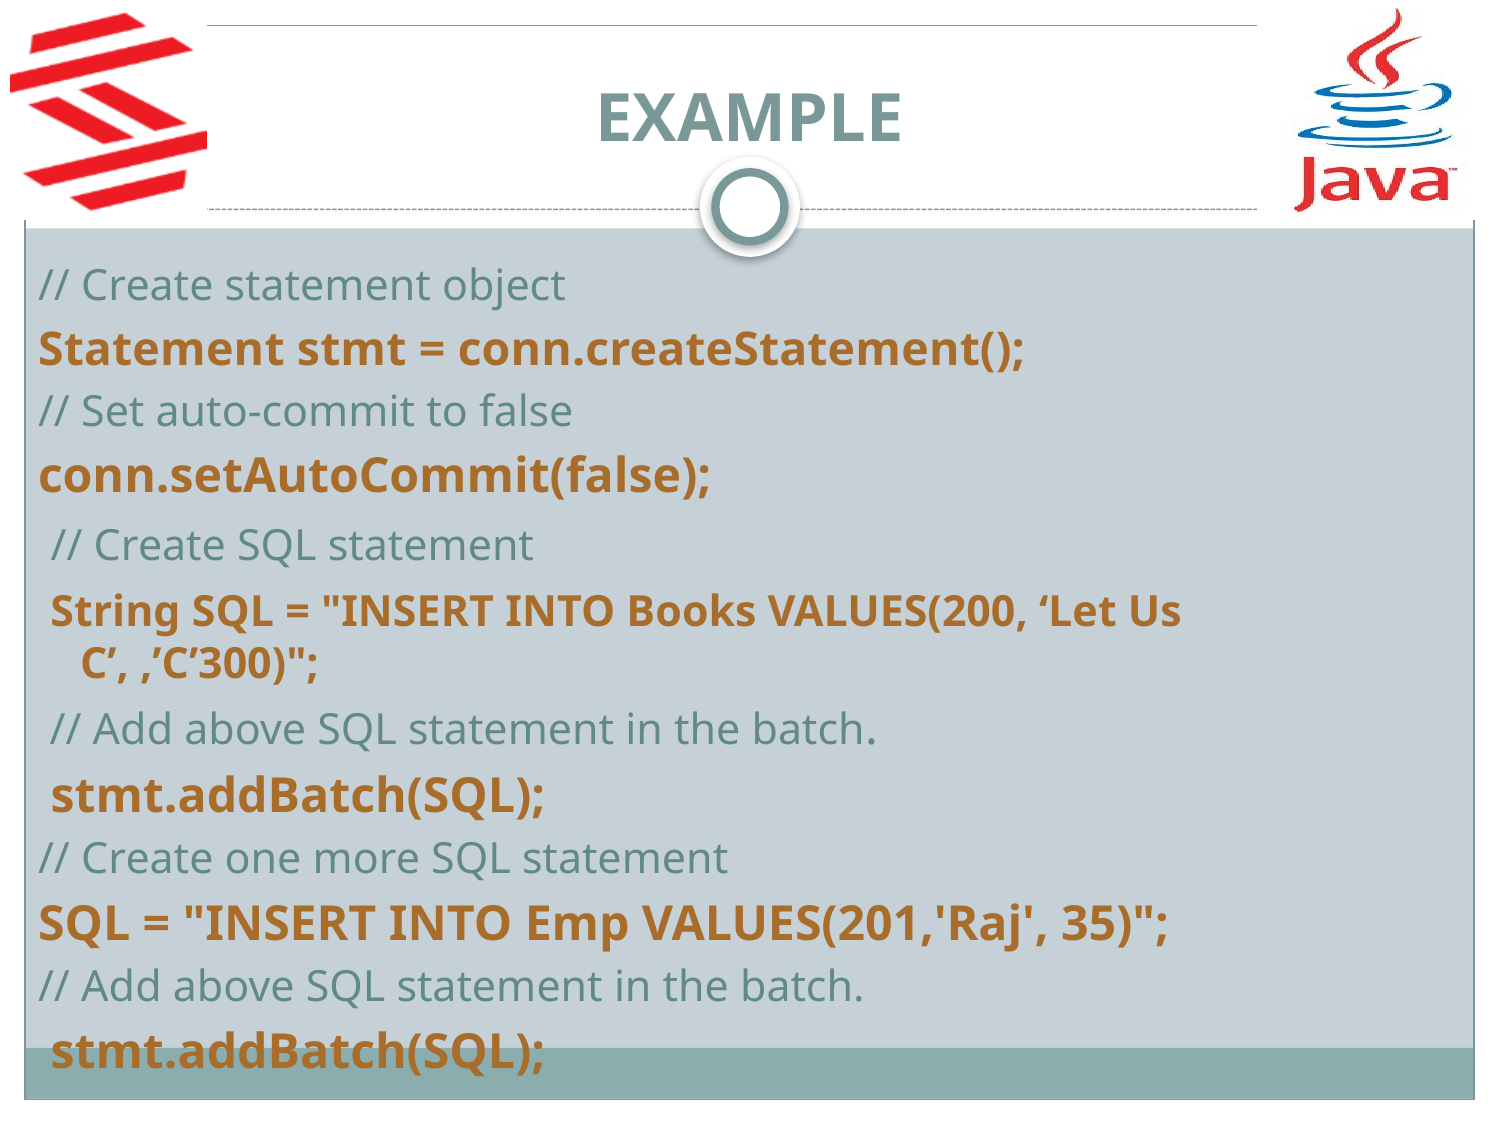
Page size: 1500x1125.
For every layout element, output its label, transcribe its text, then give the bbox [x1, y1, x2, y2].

picture [1257, 0, 1483, 221]
title EXAMPLE [213, 37, 1250, 162]
list // Create statement object Statement stmt = conn.createStatement(); // Set auto-commit to false conn.setAutoCommit(false); // Create SQL statement String SQL = "INSERT INTO Books VALUES(200, ‘Let Us C’, ,’C’300)"; // Add above SQL statement in the batch. stmt.addBatch(SQL); // Create one more SQL statement SQL = "INSERT INTO Emp VALUES(201,'Raj', 35)"; // Add above SQL statement in the batch. stmt.addBatch(SQL); [23, 250, 1445, 1090]
picture [10, 11, 207, 221]
